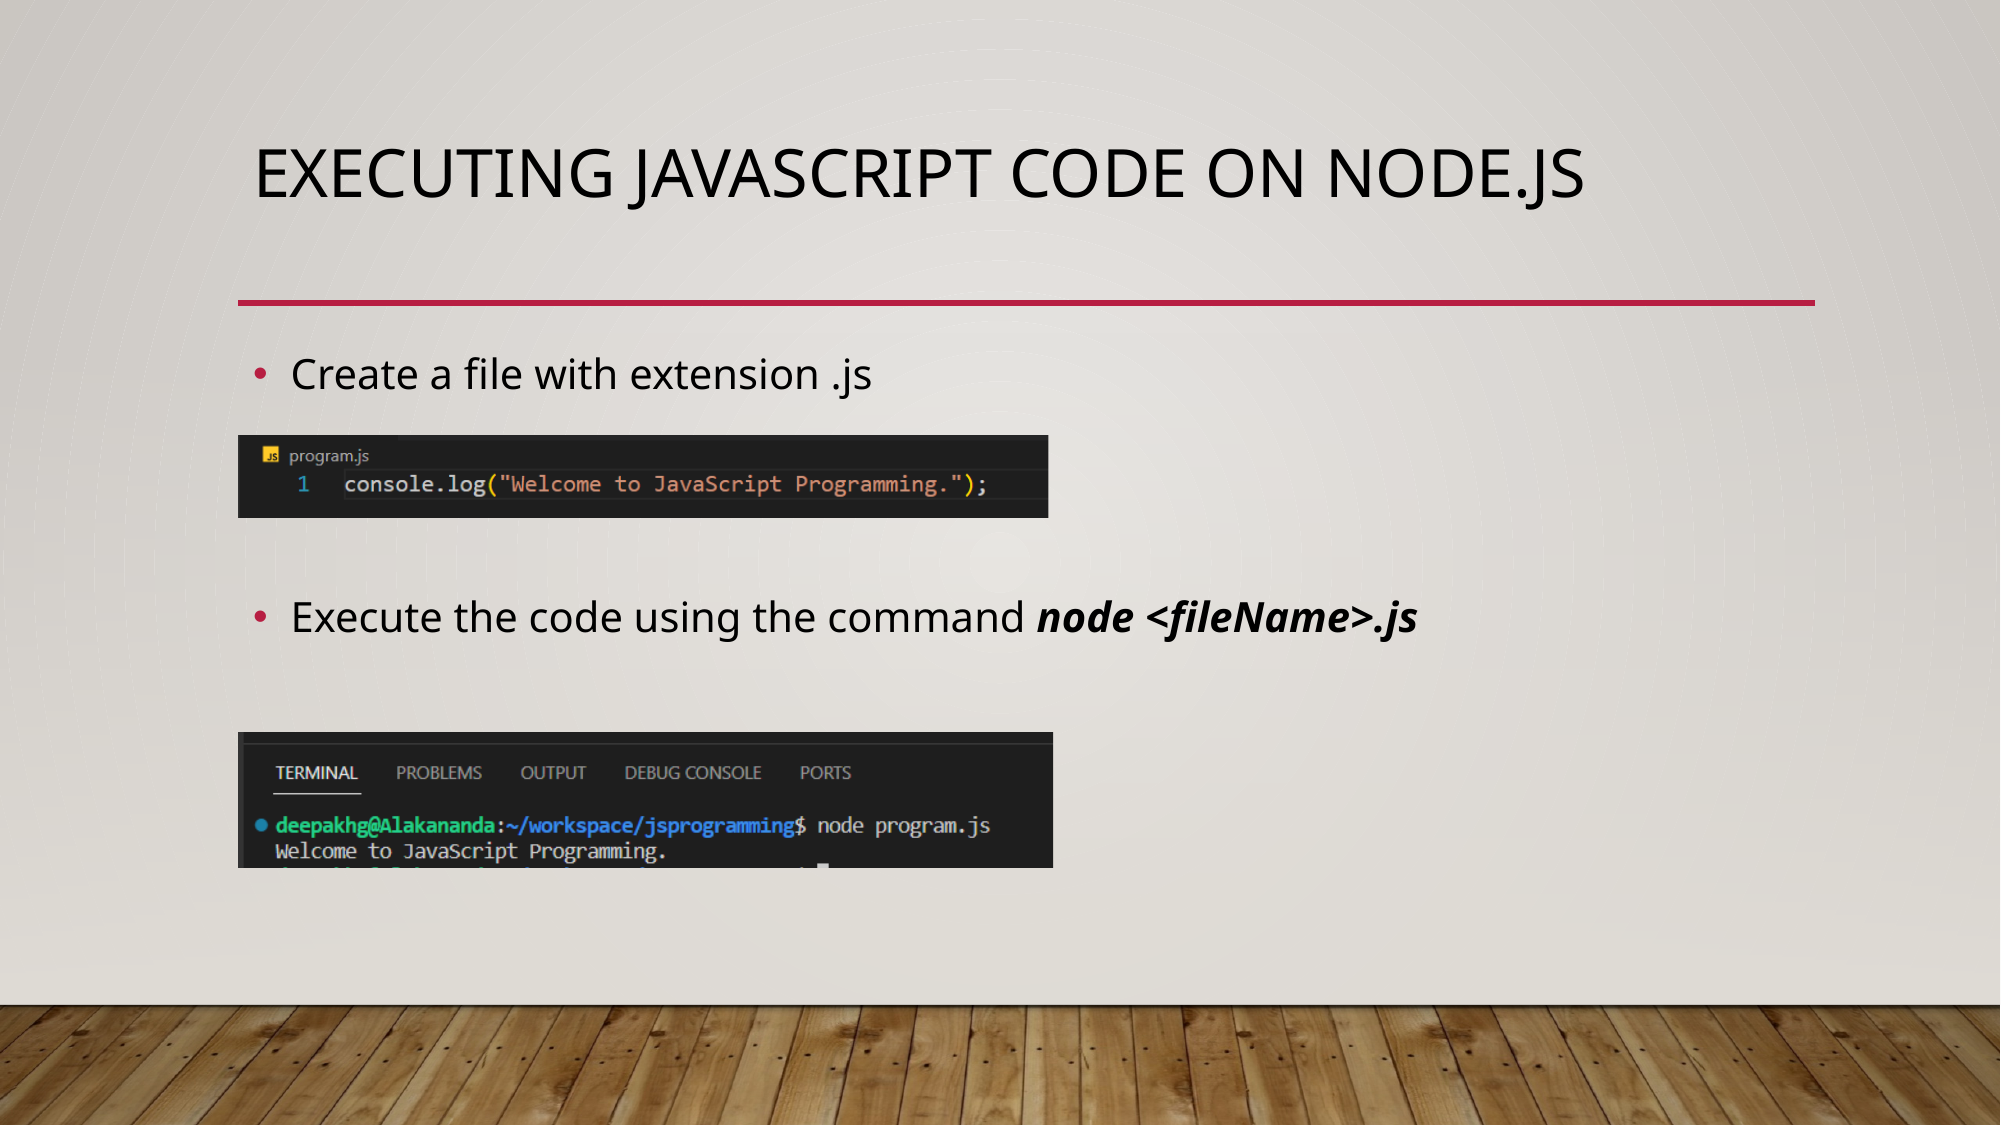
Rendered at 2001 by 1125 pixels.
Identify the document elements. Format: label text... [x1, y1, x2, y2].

picture [237, 732, 1054, 868]
title Executing JAVASCRIPT CODE on Node.js [238, 131, 1814, 305]
picture [0, 1005, 2000, 1125]
picture [237, 435, 1049, 518]
list Create a file with extension .js Execute the code using the command node <fileName>.js [238, 330, 1814, 897]
